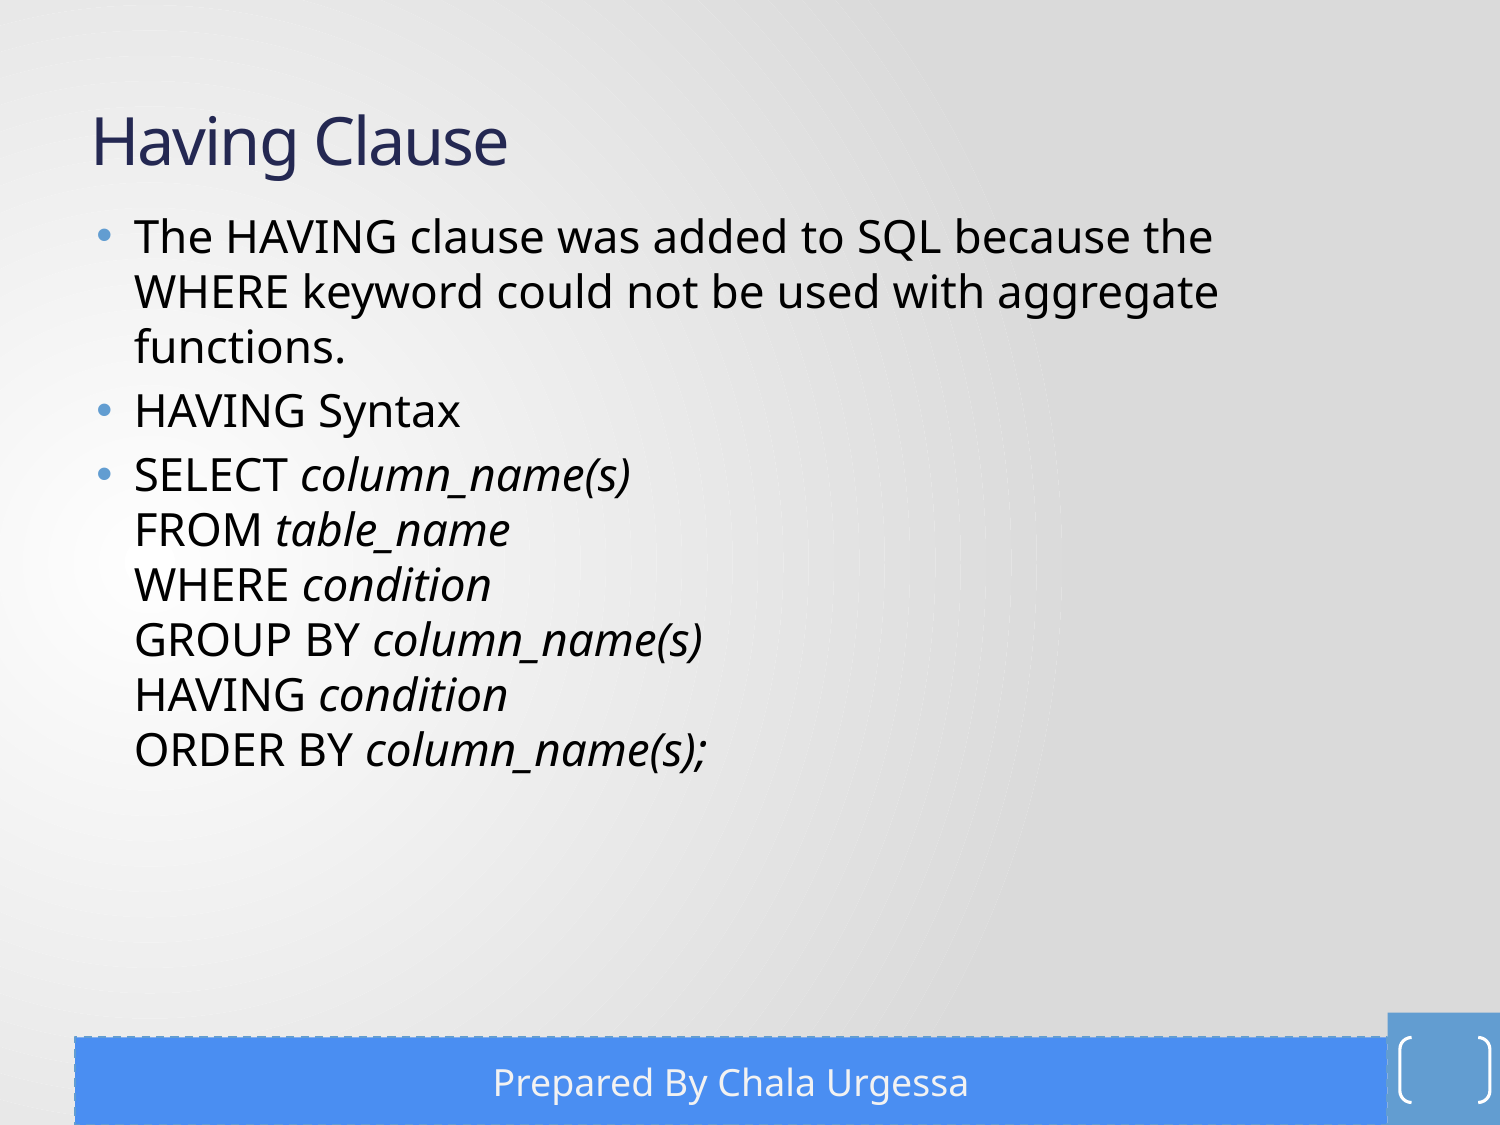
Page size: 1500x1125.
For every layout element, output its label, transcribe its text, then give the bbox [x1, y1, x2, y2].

title Having Clause [75, 45, 1420, 233]
slide_number [1398, 1035, 1492, 1105]
list The HAVING clause was added to SQL because the WHERE keyword could not be used with aggregate functions. HAVING Syntax SELECT column_name(s) FROM table_name WHERE condition GROUP BY column_name(s) HAVING condition ORDER BY column_name(s); [62, 200, 1313, 988]
